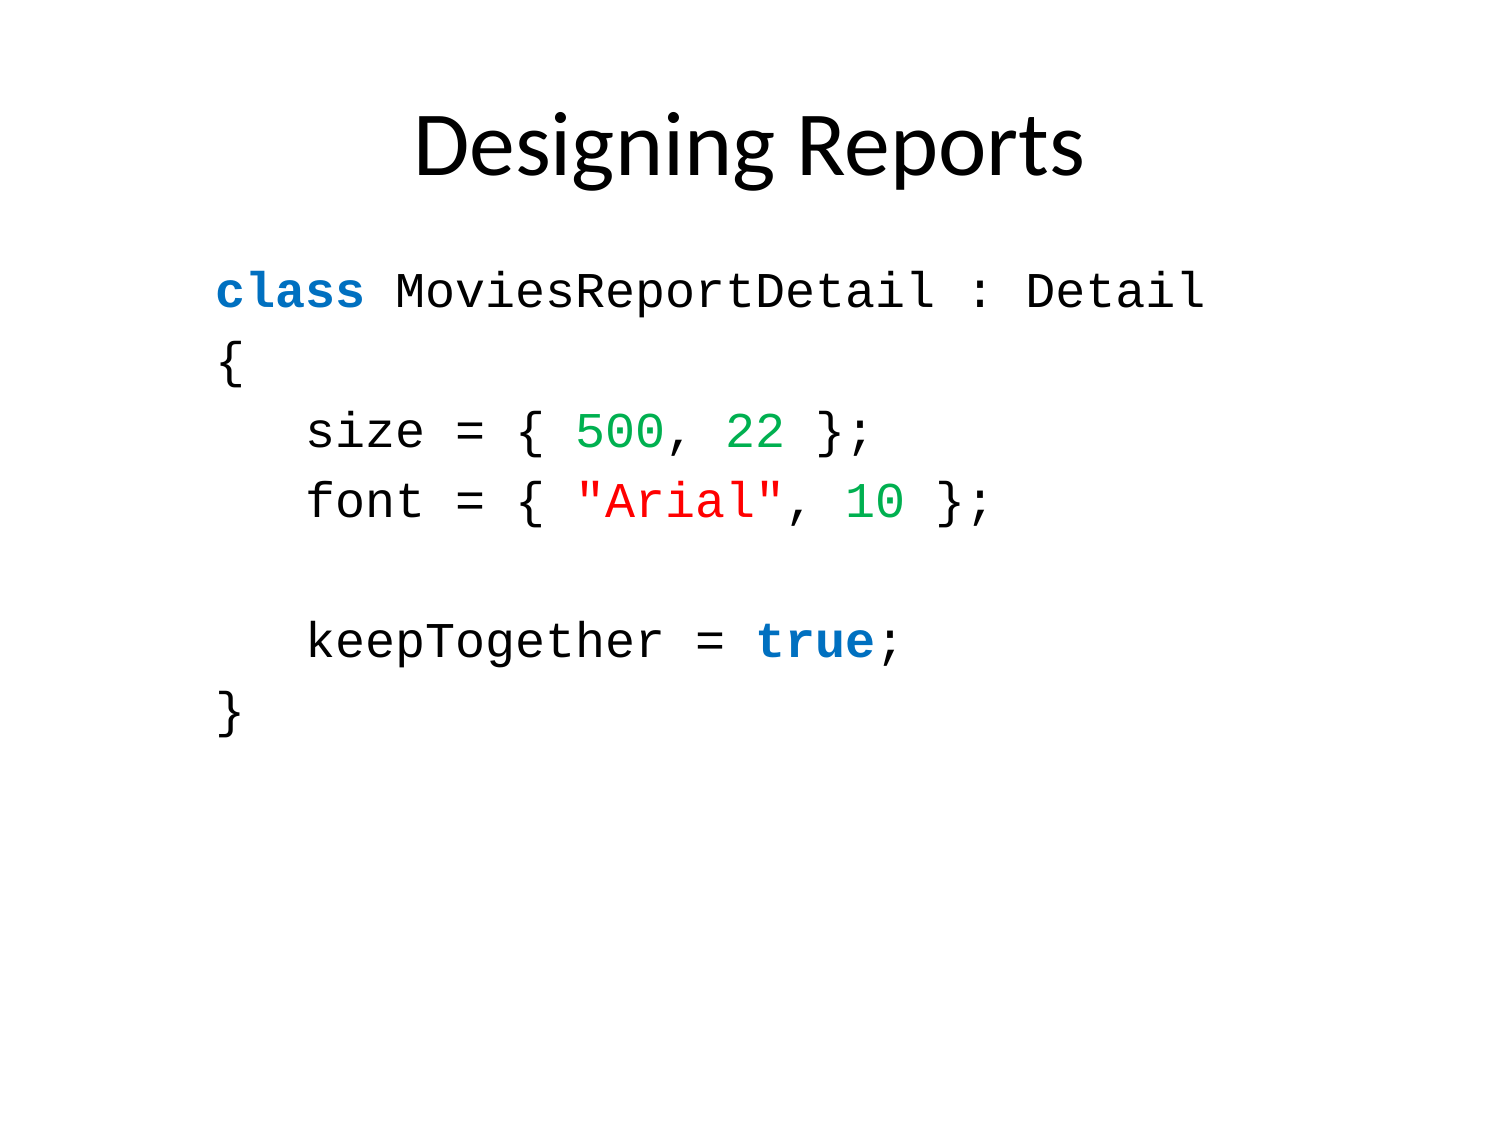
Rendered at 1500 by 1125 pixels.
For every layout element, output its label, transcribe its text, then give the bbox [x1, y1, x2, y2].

list class MoviesReportDetail : Detail { size = { 500, 22 }; font = { "Arial", 10 }; keepTogether = true; } [200, 249, 1275, 813]
title Designing Reports [75, 45, 1425, 233]
